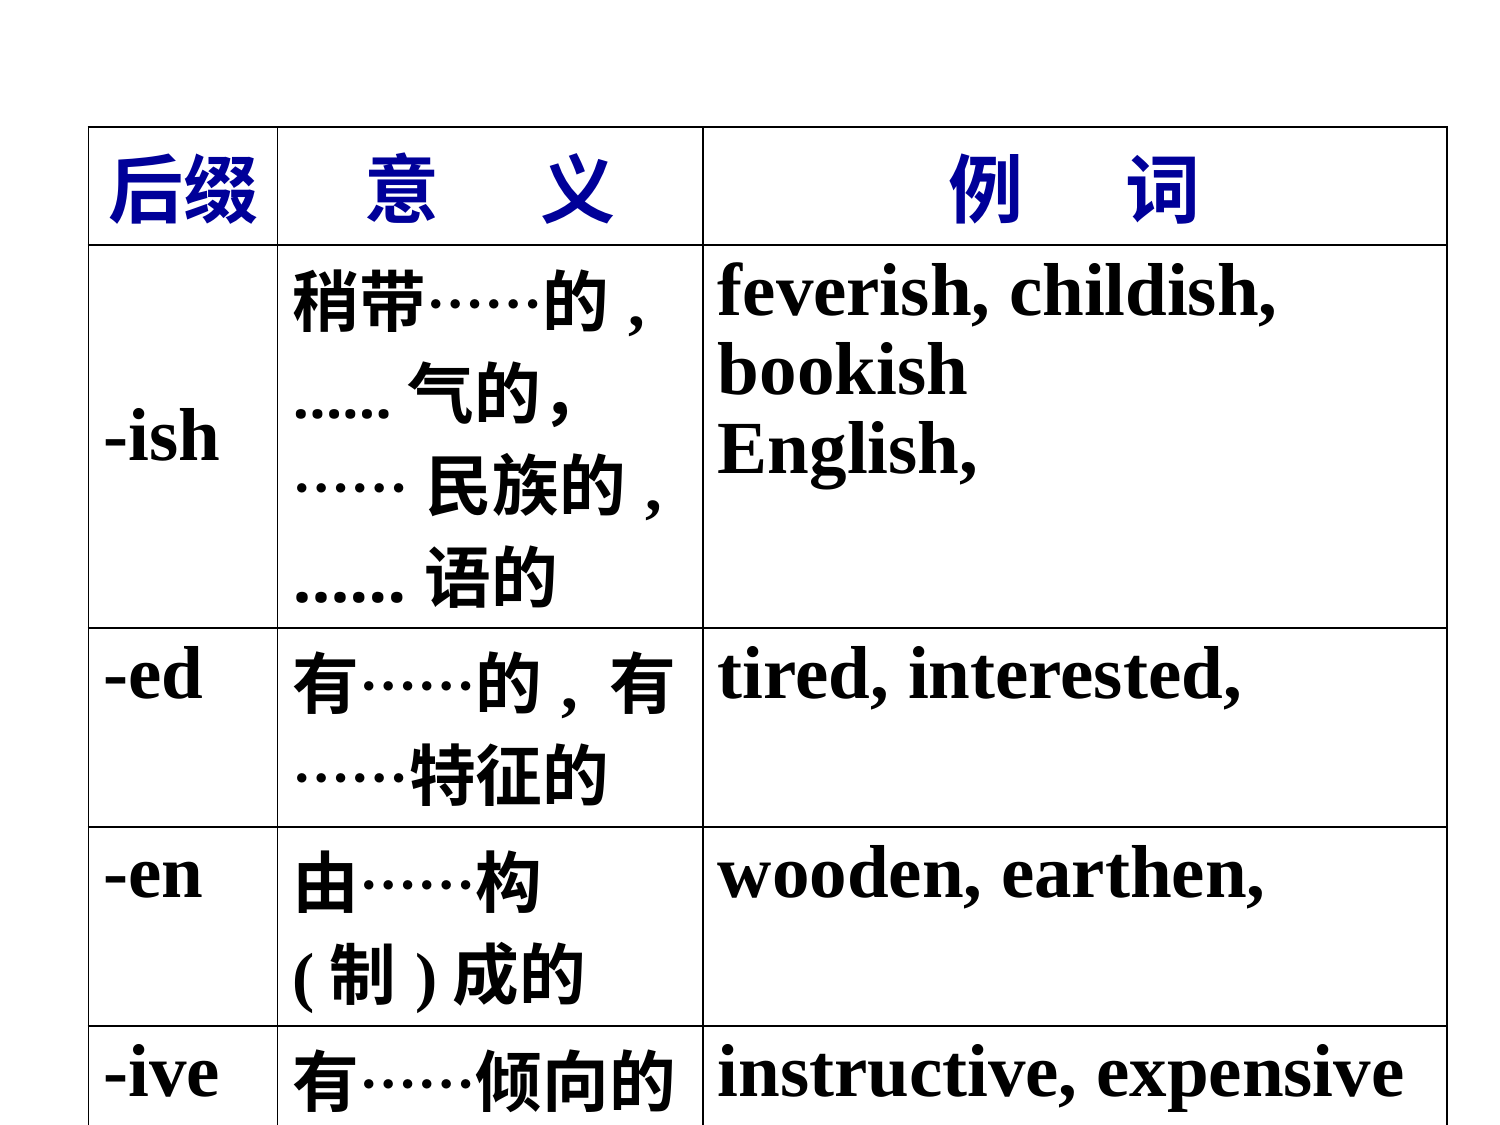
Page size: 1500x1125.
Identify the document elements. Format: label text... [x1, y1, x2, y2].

table_cell -ive [89, 1027, 277, 1125]
table_cell 稍带……的, ……气的， ……民族的, ……语的 [278, 246, 702, 627]
table_cell tired, interested, [704, 629, 1446, 826]
table_header 后缀 [89, 128, 277, 244]
table_header 例 词 [704, 128, 1446, 244]
table_cell instructive, expensive [704, 1027, 1446, 1125]
table_cell feverish, childish, bookish English, [704, 246, 1446, 627]
table_header 意 义 [278, 128, 702, 244]
table_cell 有……的, 有……特征的 [278, 629, 702, 826]
table_cell -ish [89, 246, 277, 627]
table_cell -ed [89, 629, 277, 826]
table_cell 有……倾向的/性质的 [278, 1027, 702, 1125]
table_cell 由……构(制)成的 [278, 828, 702, 1025]
table_cell -en [89, 828, 277, 1025]
table_cell wooden, earthen, [704, 828, 1446, 1025]
